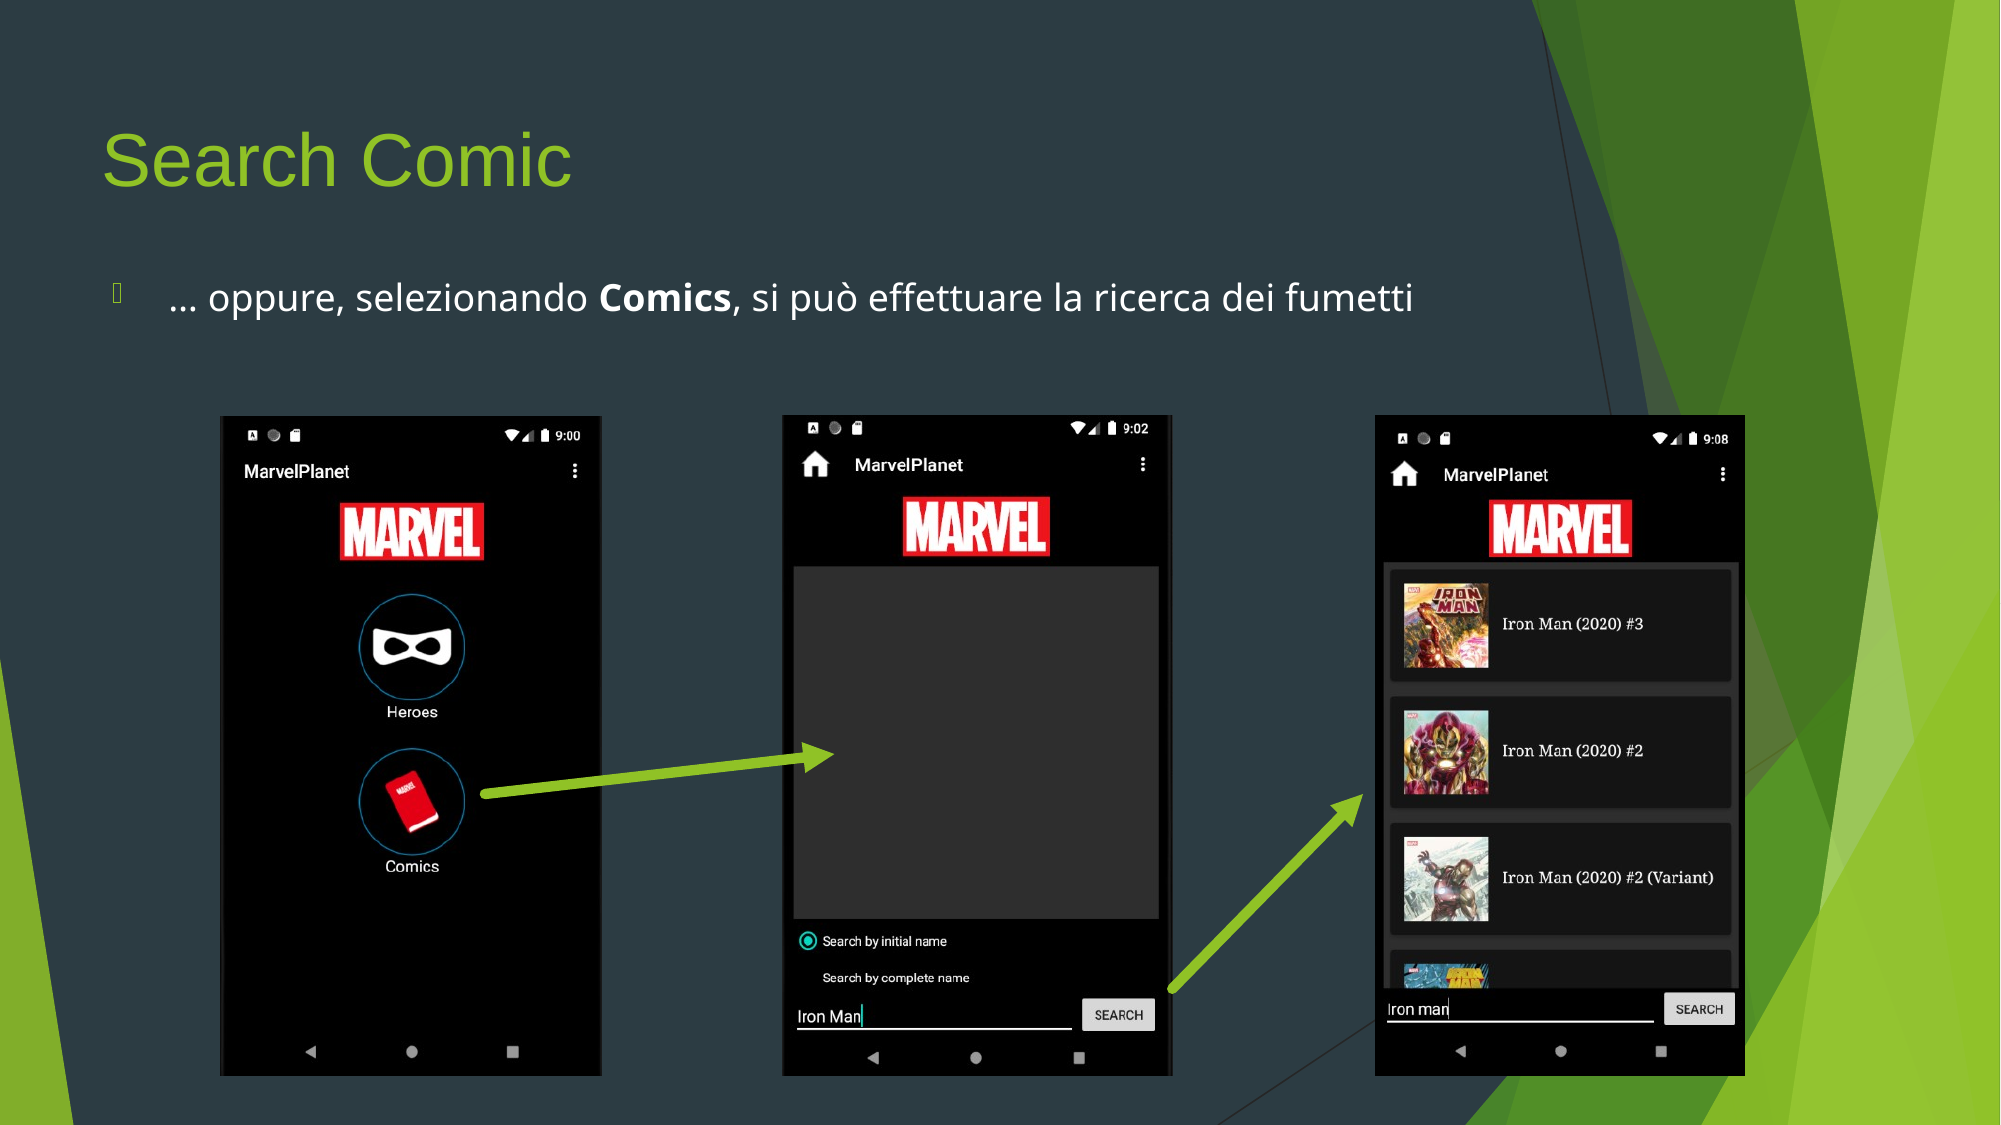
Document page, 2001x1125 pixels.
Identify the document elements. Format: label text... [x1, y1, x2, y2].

title Search Comic [93, 103, 783, 230]
picture [1375, 415, 1745, 1076]
picture [781, 415, 1173, 1076]
list … oppure, selezionando Comics, si può effettuare la ricerca dei fumetti [104, 266, 1548, 332]
picture [220, 416, 602, 1076]
text_box [1177, 793, 1364, 985]
